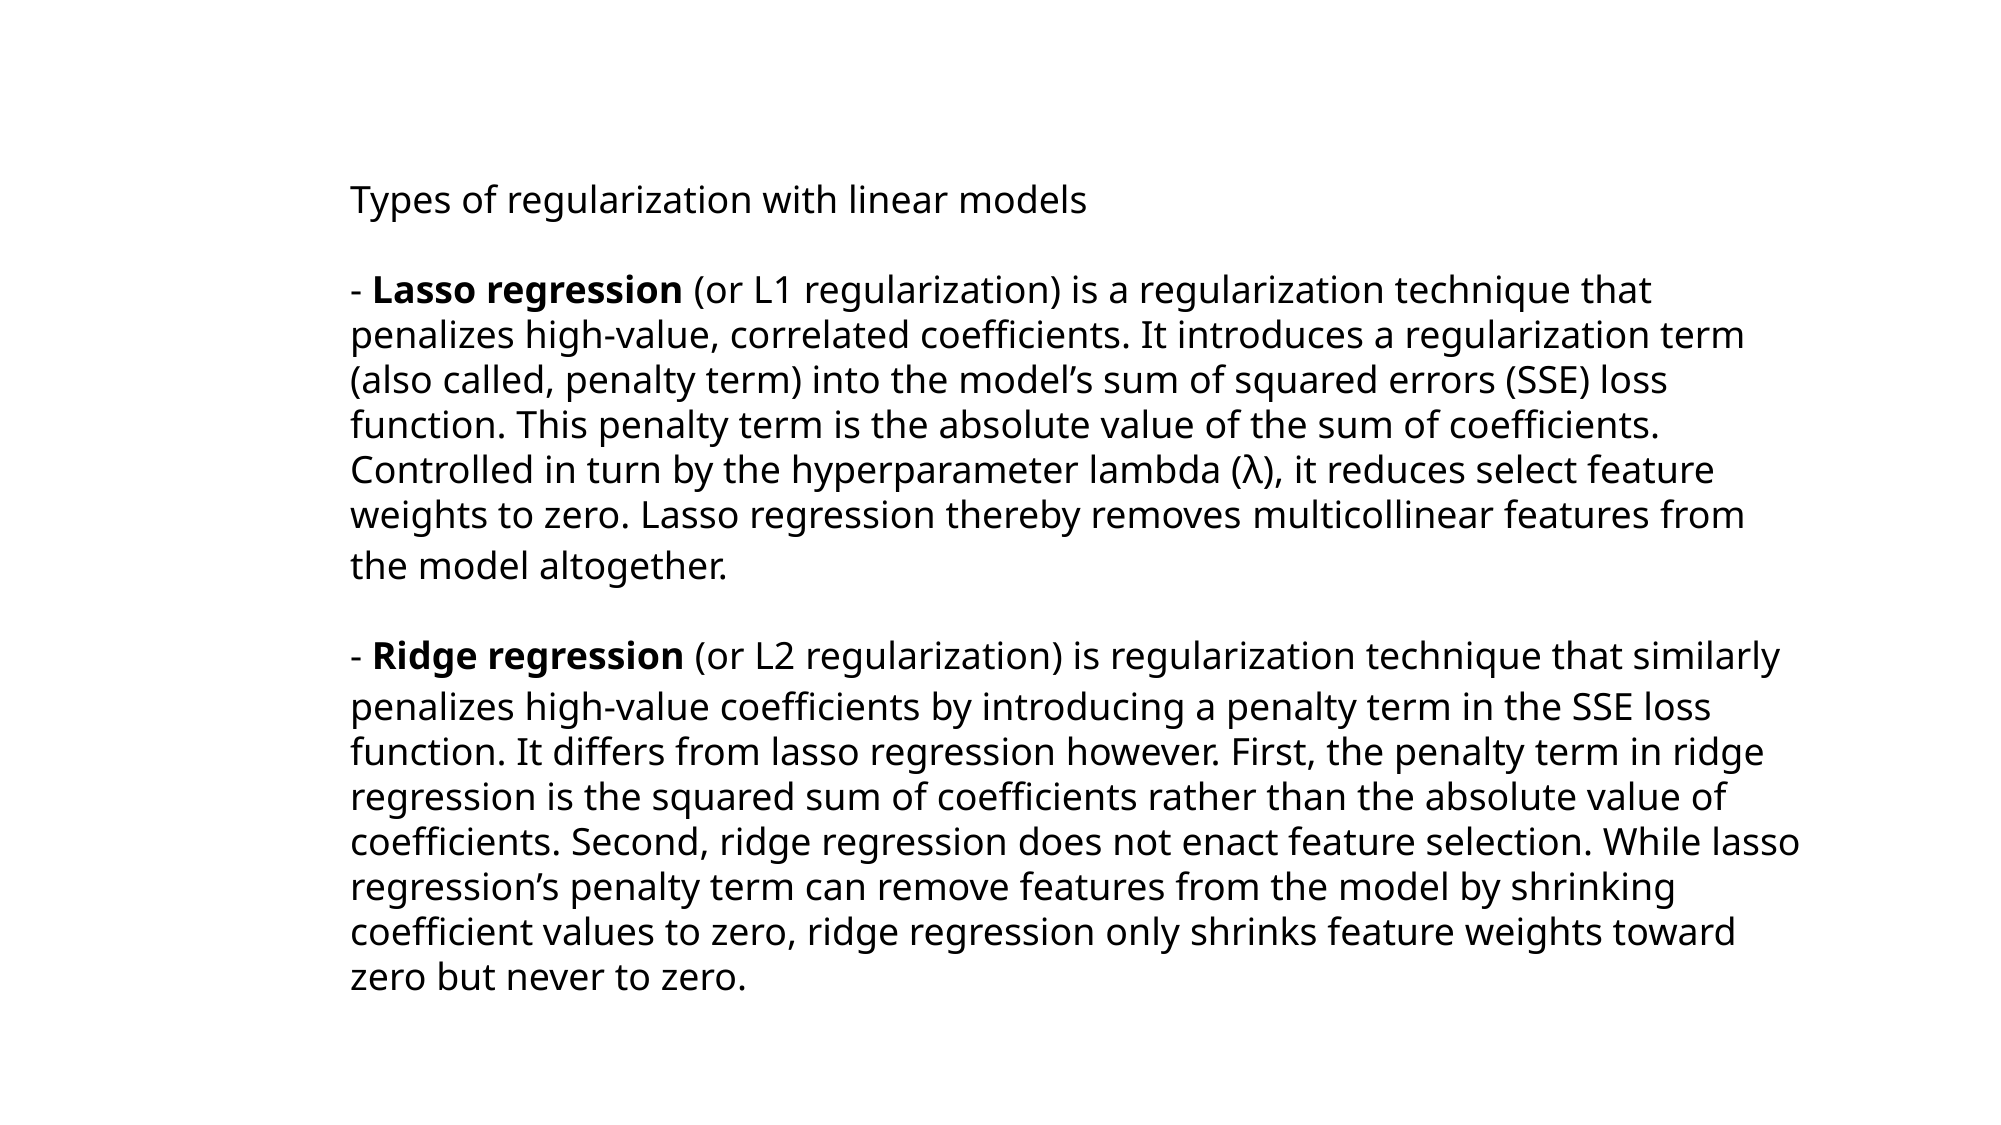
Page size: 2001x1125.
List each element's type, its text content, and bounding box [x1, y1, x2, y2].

text_box Types of regularization with linear models - Lasso regression (or L1 regularization) is a regularization technique that penalizes high-value, correlated coefficients. It introduces a regularization term (also called, penalty term) into the model’s sum of squared errors (SSE) loss function. This penalty term is the absolute value of the sum of coefficients. Controlled in turn by the hyperparameter lambda (λ), it reduces select feature weights to zero. Lasso regression thereby removes multicollinear features from the model altogether. - Ridge regression (or L2 regularization) is regularization technique that similarly penalizes high-value coefficients by introducing a penalty term in the SSE loss function. It differs from lasso regression however. First, the penalty term in ridge regression is the squared sum of coefficients rather than the absolute value of coefficients. Second, ridge regression does not enact feature selection. While lasso regression’s penalty term can remove features from the model by shrinking coefficient values to zero, ridge regression only shrinks feature weights toward zero but never to zero. [335, 168, 1823, 1006]
